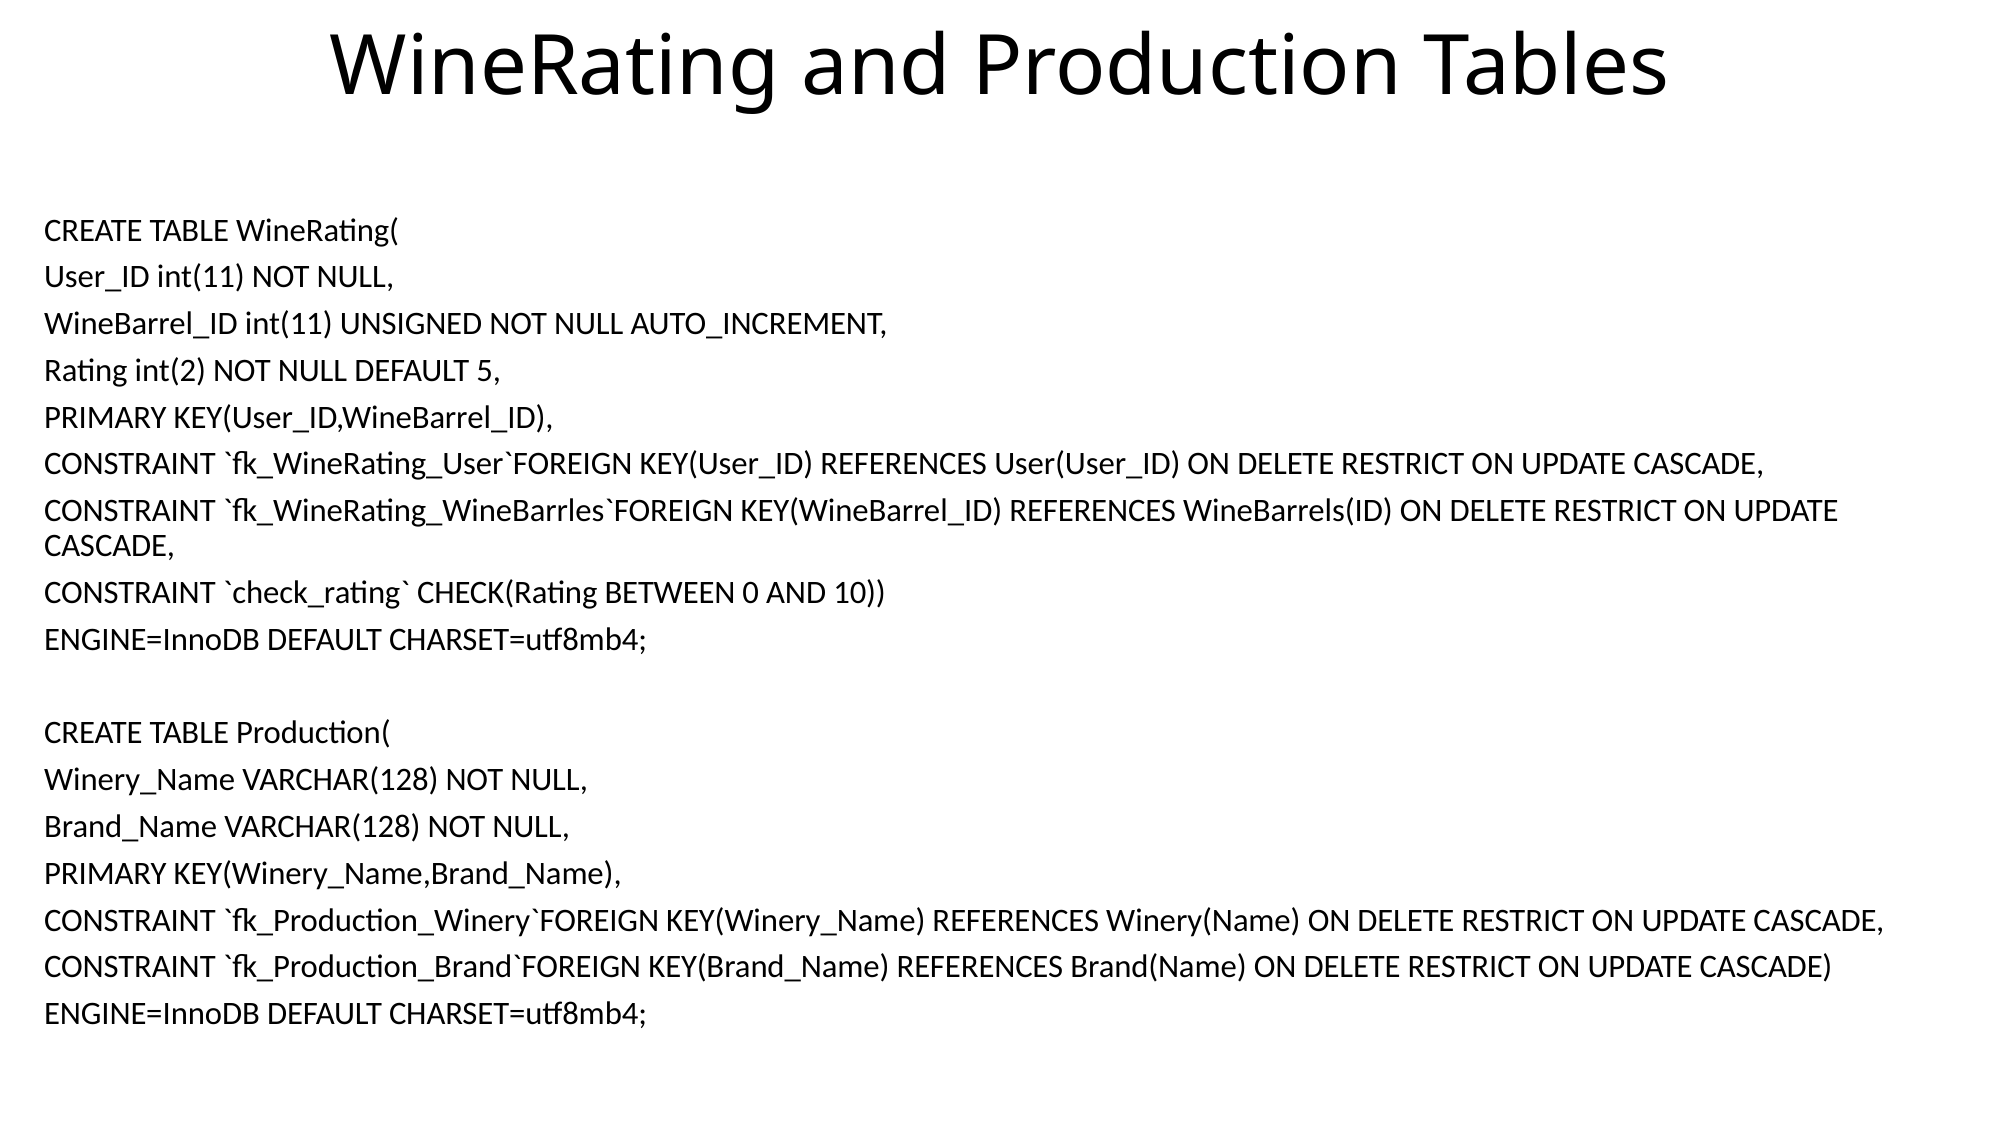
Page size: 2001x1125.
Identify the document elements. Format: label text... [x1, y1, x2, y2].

text_box WineRating and Production Tables [137, 15, 1863, 205]
text_box CREATE TABLE WineRating( User_ID int(11) NOT NULL, WineBarrel_ID int(11) UNSIGNED NOT NULL AUTO_INCREMENT, Rating int(2) NOT NULL DEFAULT 5, PRIMARY KEY(User_ID,WineBarrel_ID), CONSTRAINT `fk_WineRating_User`FOREIGN KEY(User_ID) REFERENCES User(User_ID) ON DELETE RESTRICT ON UPDATE CASCADE, CONSTRAINT `fk_WineRating_WineBarrles`FOREIGN KEY(WineBarrel_ID) REFERENCES WineBarrels(ID) ON DELETE RESTRICT ON UPDATE CASCADE, CONSTRAINT `check_rating` CHECK(Rating BETWEEN 0 AND 10)) ENGINE=InnoDB DEFAULT CHARSET=utf8mb4; CREATE TABLE Production( Winery_Name VARCHAR(128) NOT NULL, Brand_Name VARCHAR(128) NOT NULL, PRIMARY KEY(Winery_Name,Brand_Name), CONSTRAINT `fk_Production_Winery`FOREIGN KEY(Winery_Name) REFERENCES Winery(Name) ON DELETE RESTRICT ON UPDATE CASCADE, CONSTRAINT `fk_Production_Brand`FOREIGN KEY(Brand_Name) REFERENCES Brand(Name) ON DELETE RESTRICT ON UPDATE CASCADE) ENGINE=InnoDB DEFAULT CHARSET=utf8mb4; [29, 205, 1971, 1052]
